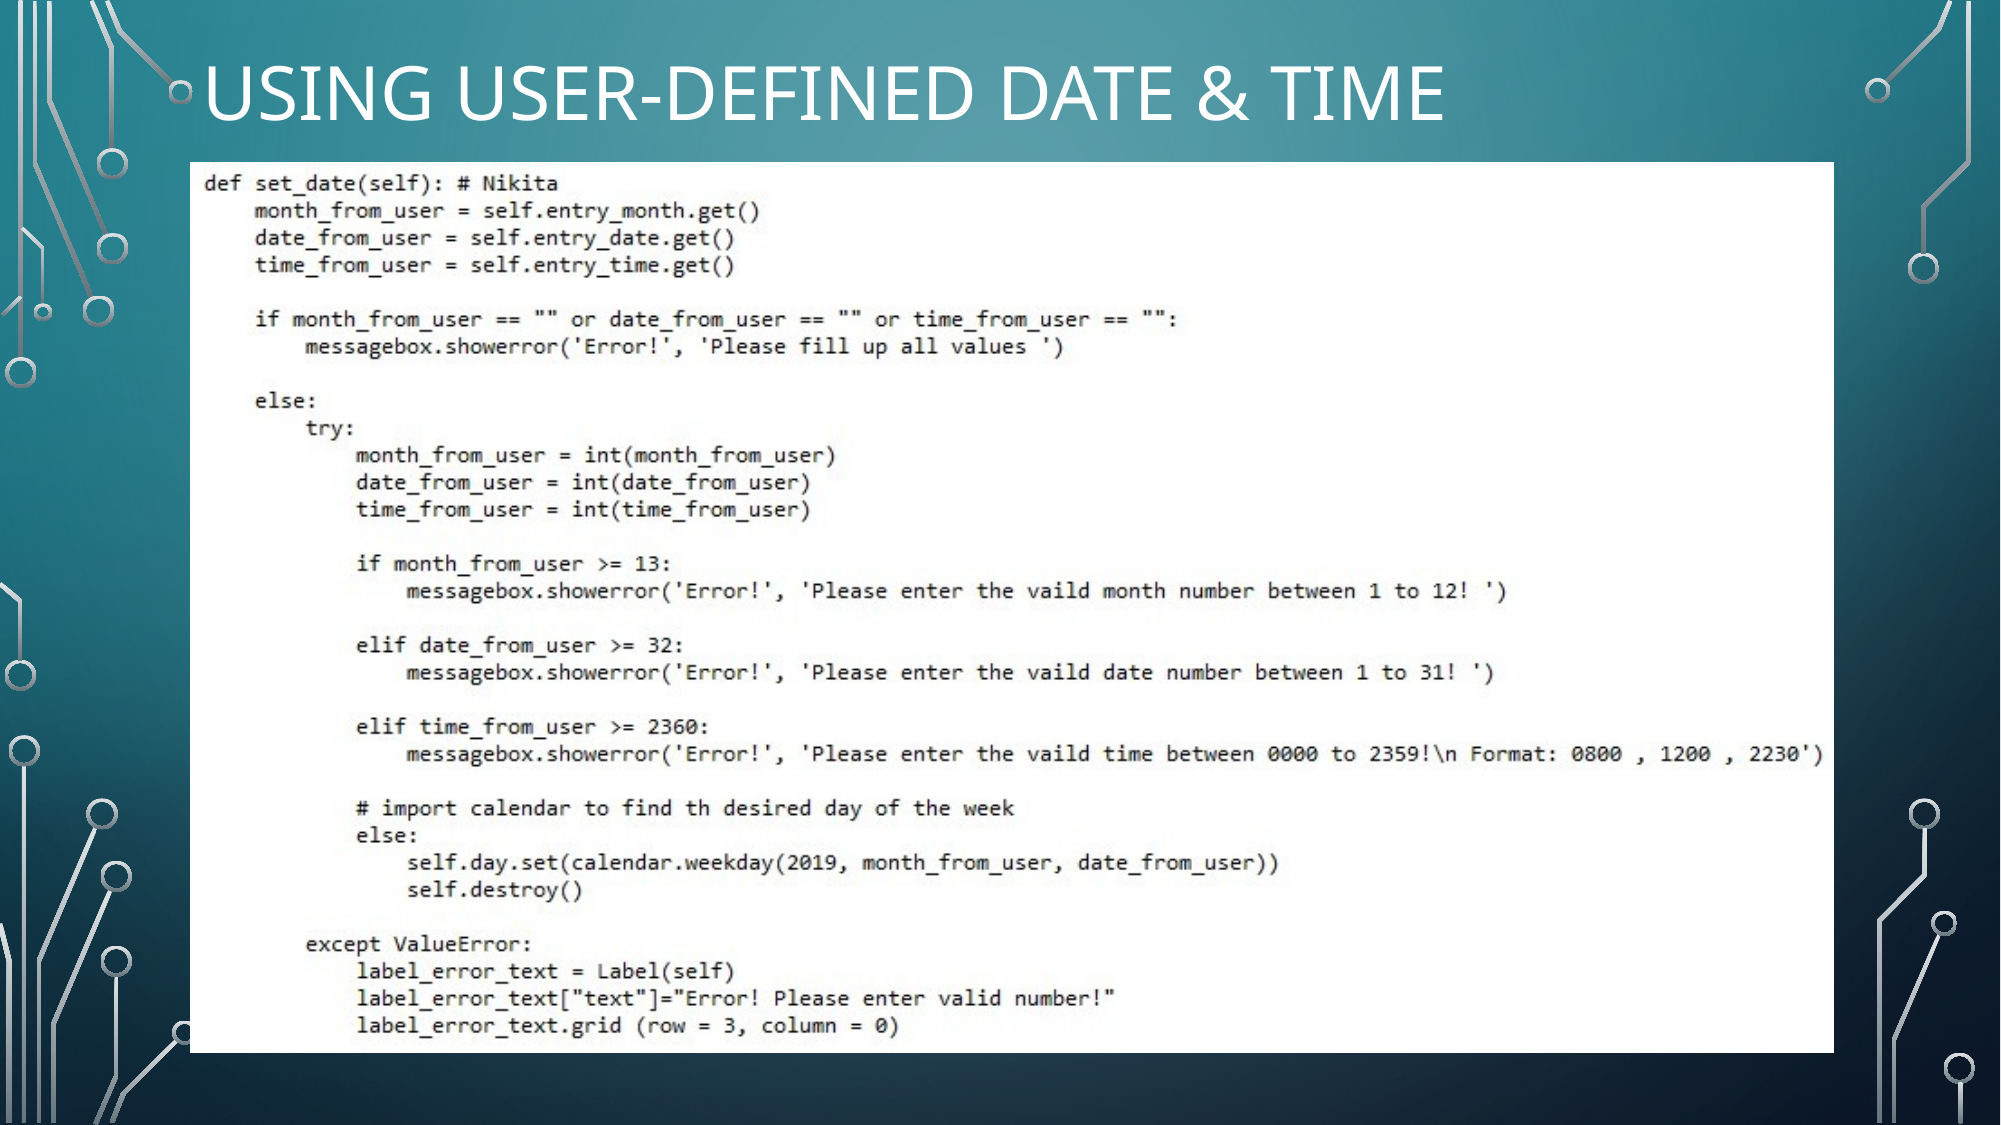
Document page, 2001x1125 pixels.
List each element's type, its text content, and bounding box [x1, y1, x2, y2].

title Using user-defined date & time [187, 0, 1813, 218]
picture [190, 162, 1834, 1053]
